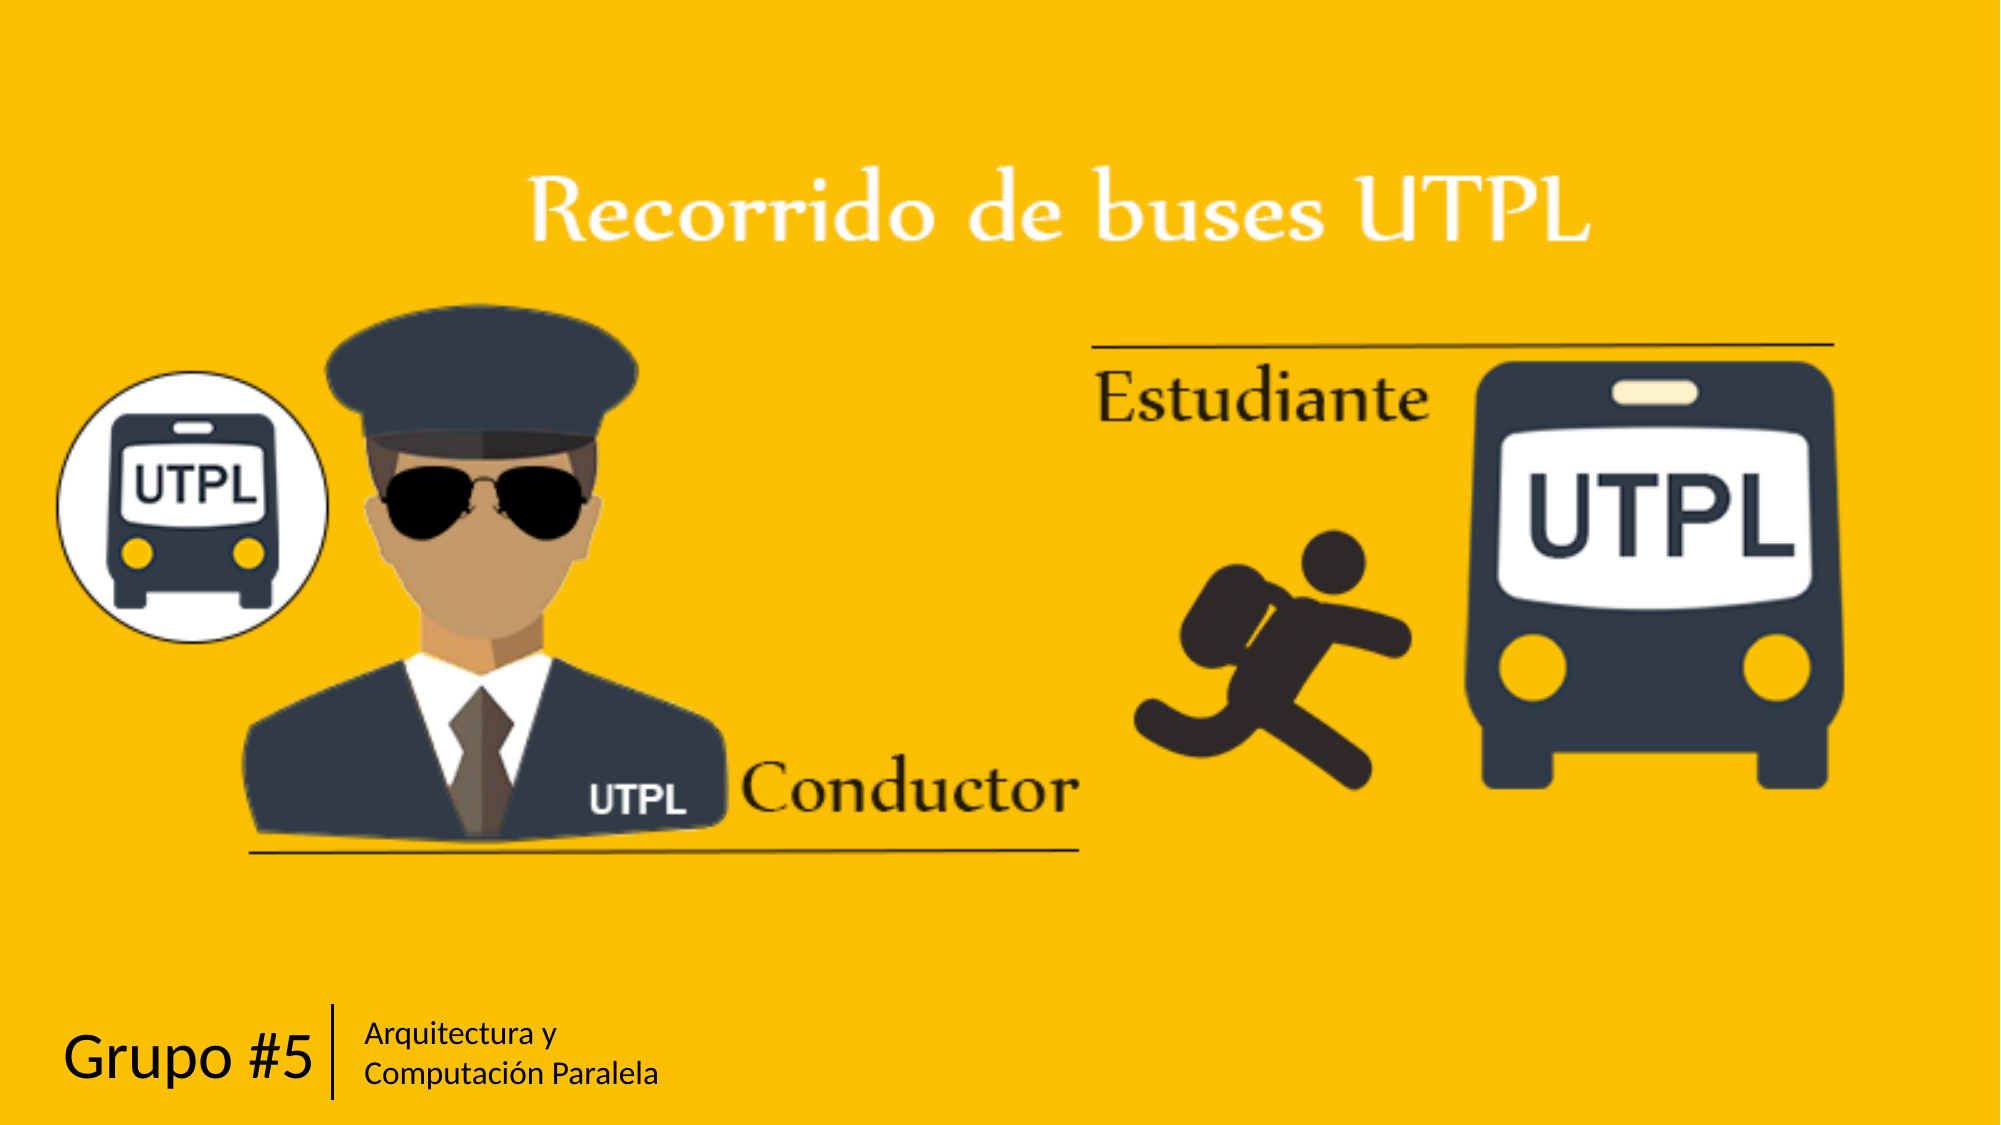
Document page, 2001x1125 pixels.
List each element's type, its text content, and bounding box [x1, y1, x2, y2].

text_box Grupo #5 [48, 1004, 331, 1100]
text_box Arquitectura y Computación Paralela [349, 1003, 675, 1099]
picture [27, 159, 2000, 905]
